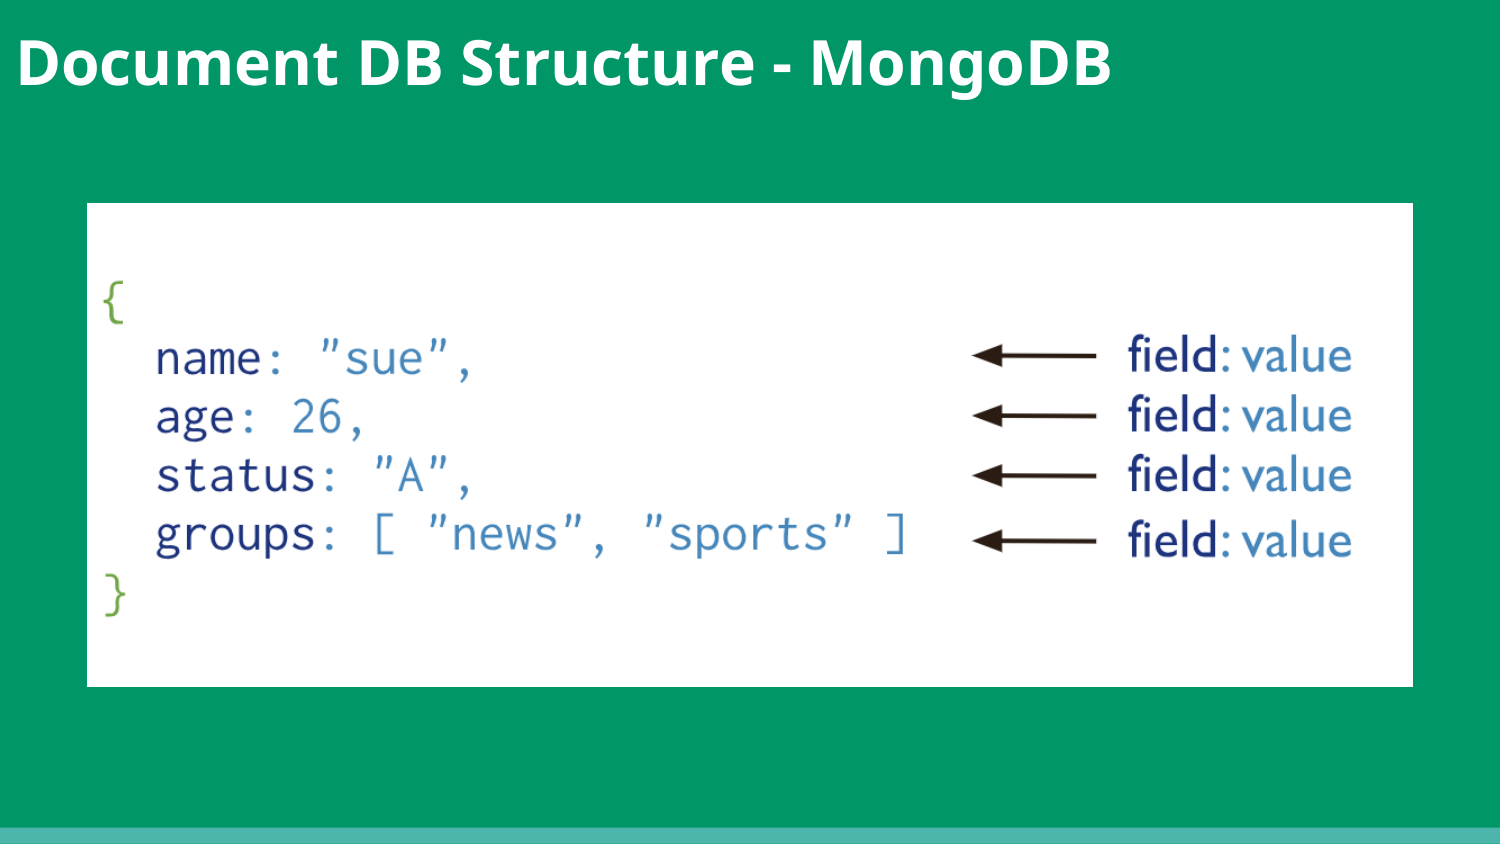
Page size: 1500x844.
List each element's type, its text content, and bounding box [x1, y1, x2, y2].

title Document DB Structure - MongoDB [0, 7, 1449, 108]
picture [87, 203, 1413, 687]
